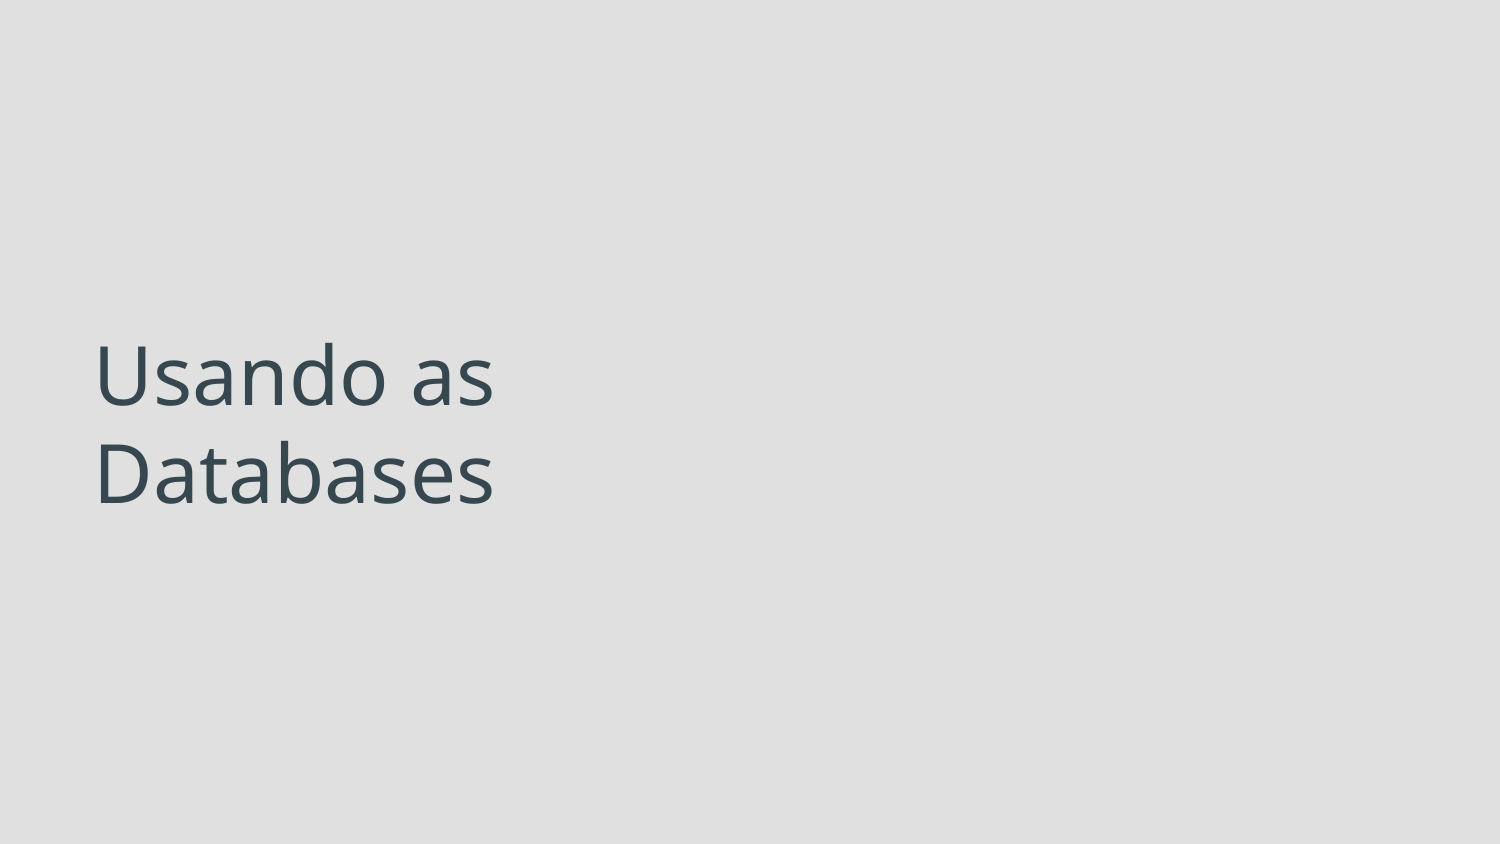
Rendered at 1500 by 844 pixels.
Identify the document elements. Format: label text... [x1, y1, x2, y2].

title Usando as Databases [78, 307, 618, 537]
